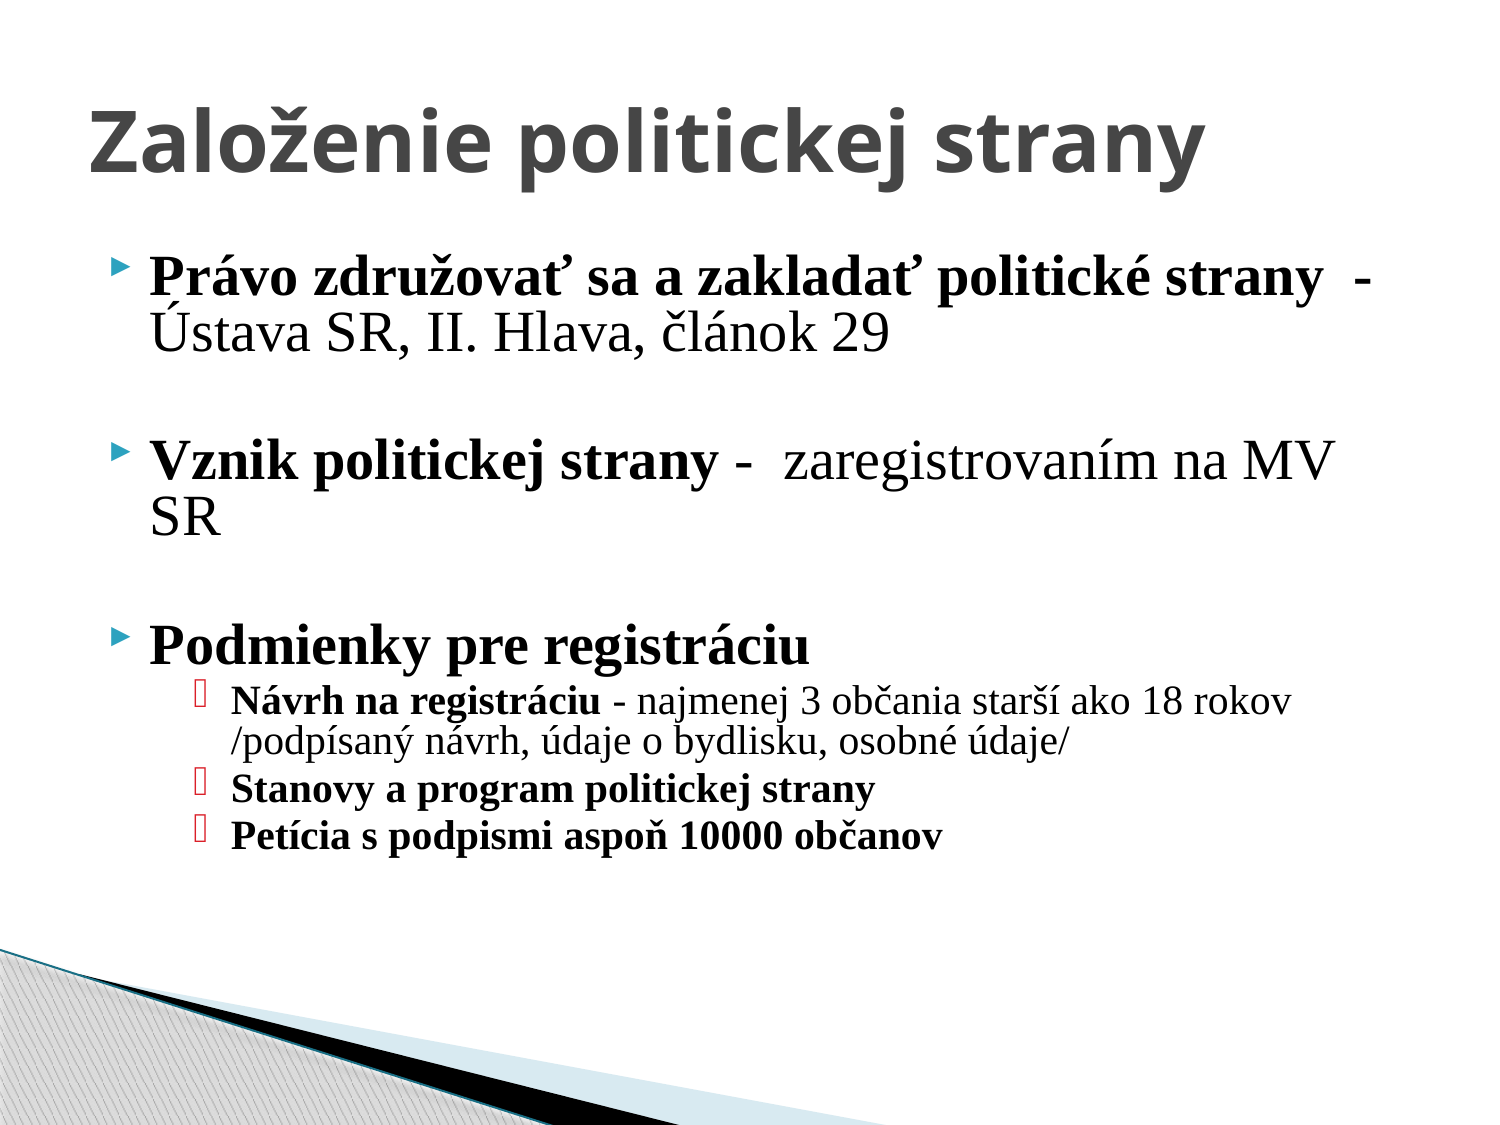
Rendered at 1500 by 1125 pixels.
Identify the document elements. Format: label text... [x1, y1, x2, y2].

title Založenie politickej strany [75, 45, 1425, 233]
list Právo združovať sa a zakladať politické strany - Ústava SR, II. Hlava, článok 29 Vznik politickej strany - zaregistrovaním na MV SR Podmienky pre registráciu Návrh na registráciu - najmenej 3 občania starší ako 18 rokov /podpísaný návrh, údaje o bydlisku, osobné údaje/ Stanovy a program politickej strany Petícia s podpismi aspoň 10000 občanov [75, 242, 1425, 986]
